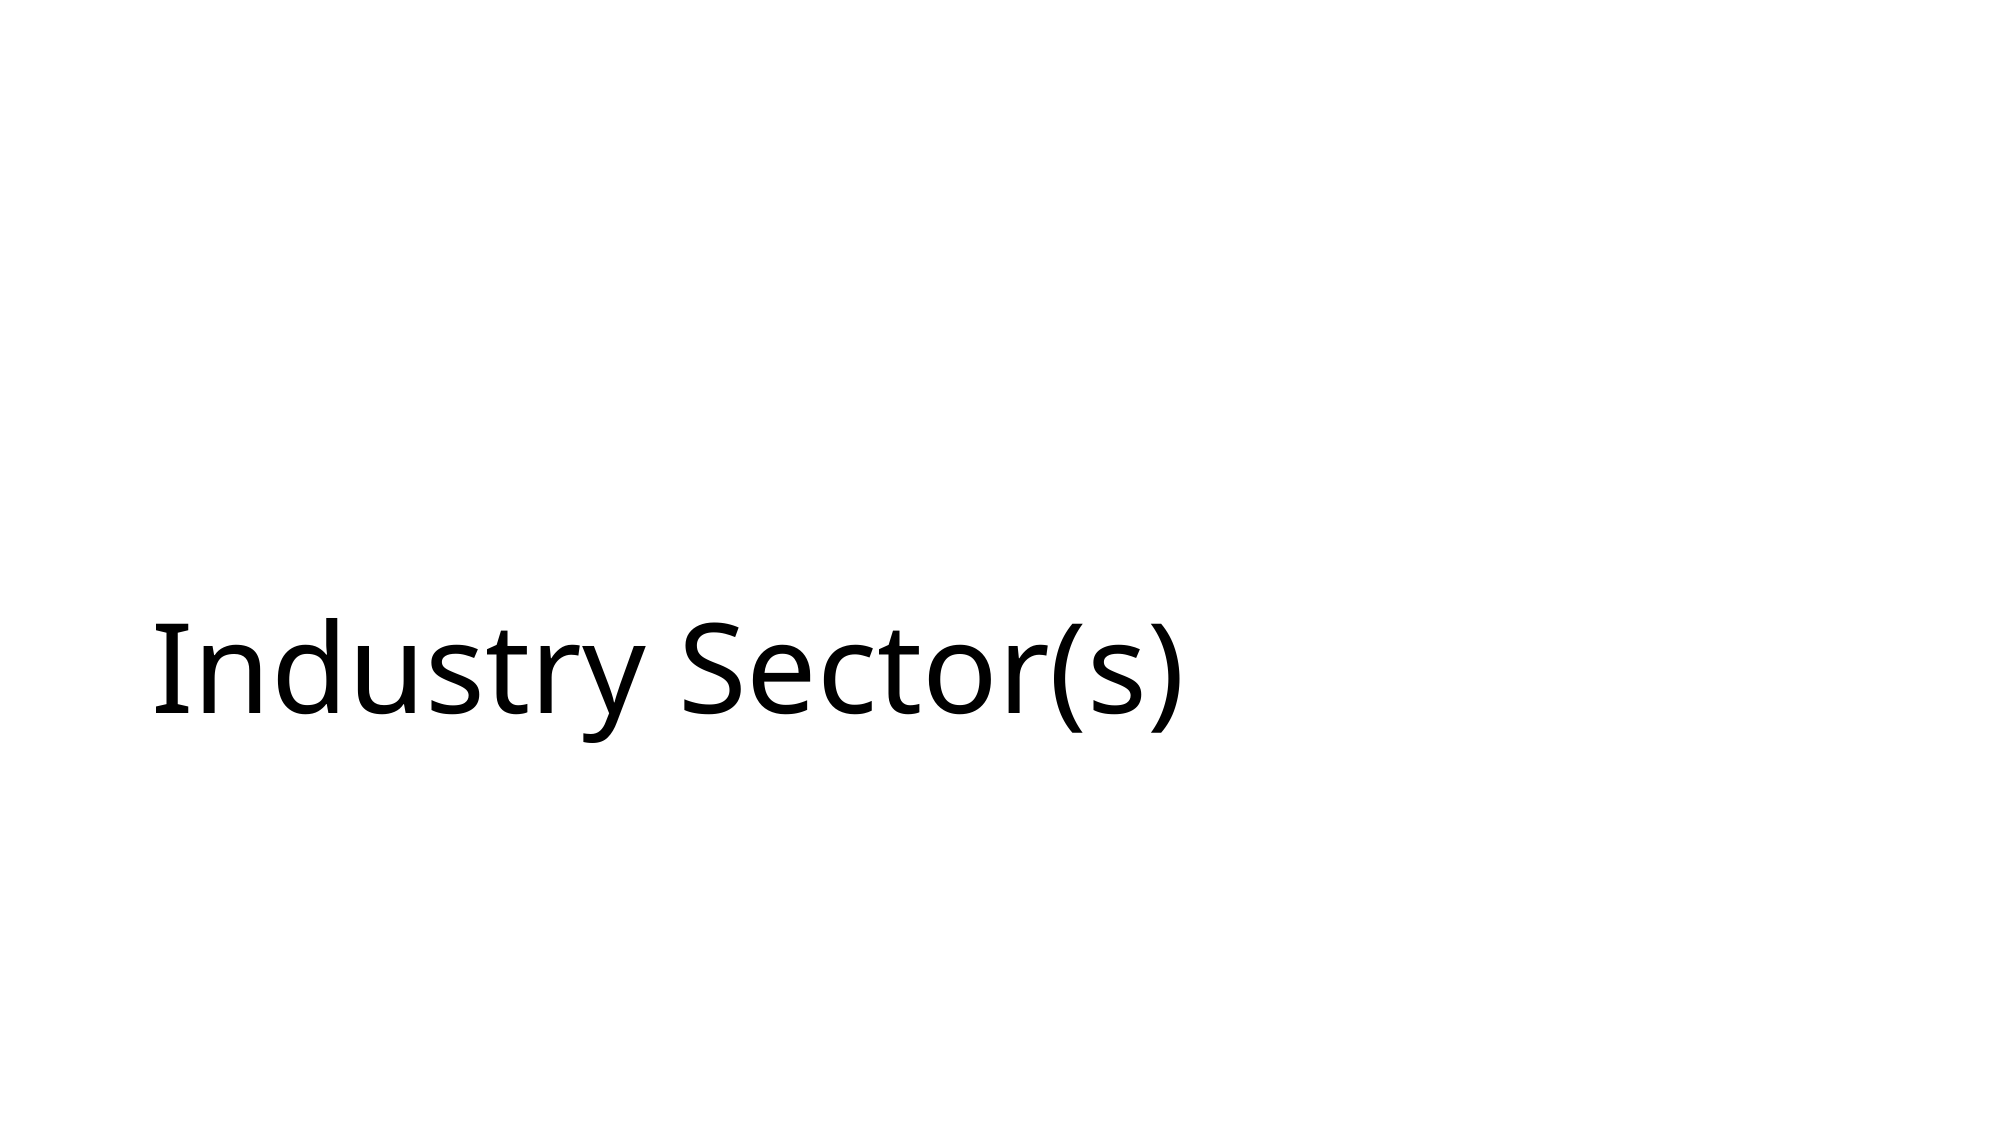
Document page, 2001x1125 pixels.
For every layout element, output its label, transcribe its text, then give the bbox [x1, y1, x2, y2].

title Industry Sector(s) [136, 280, 1862, 749]
